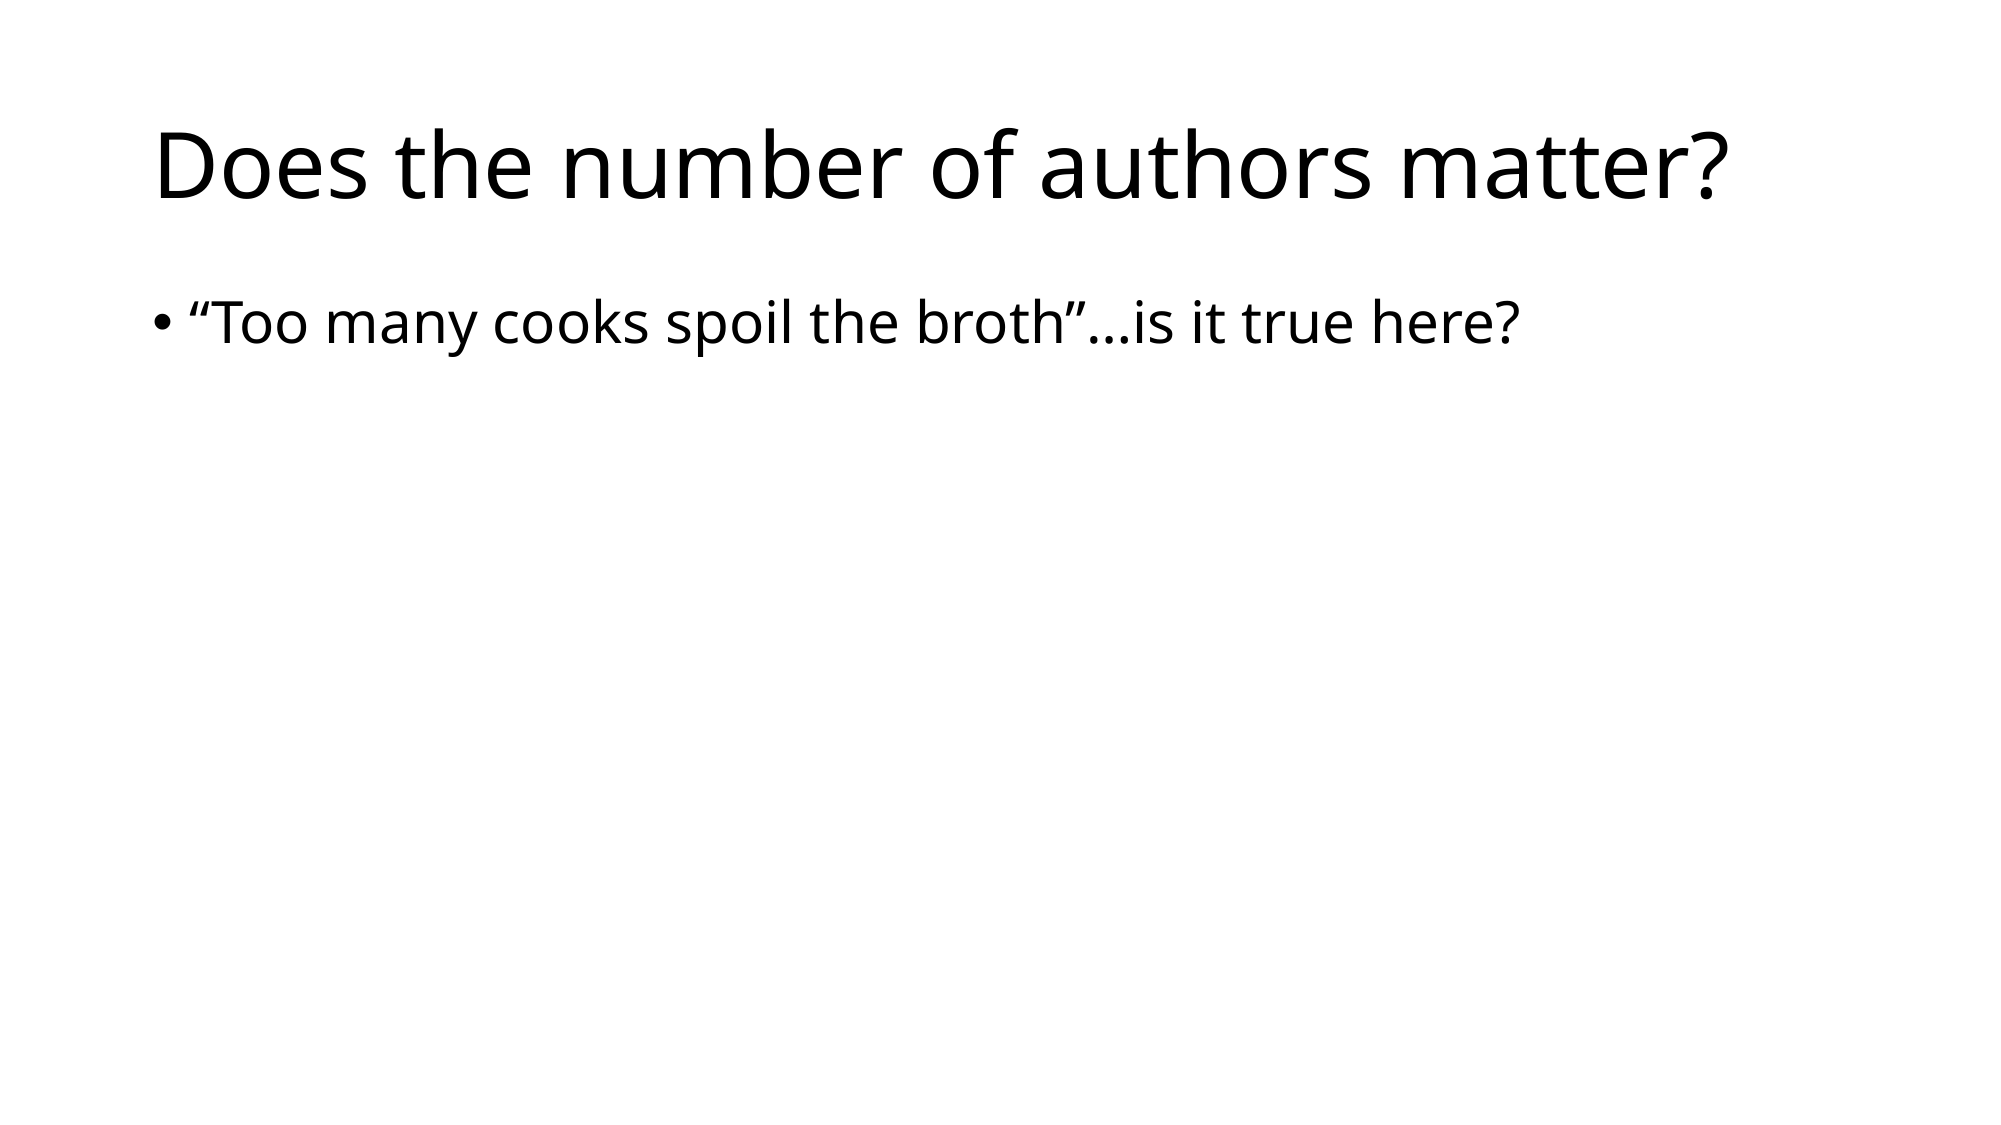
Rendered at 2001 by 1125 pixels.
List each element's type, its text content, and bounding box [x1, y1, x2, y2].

title Does the number of authors matter? [137, 59, 1863, 278]
list “Too many cooks spoil the broth”…is it true here? [137, 285, 1863, 1000]
